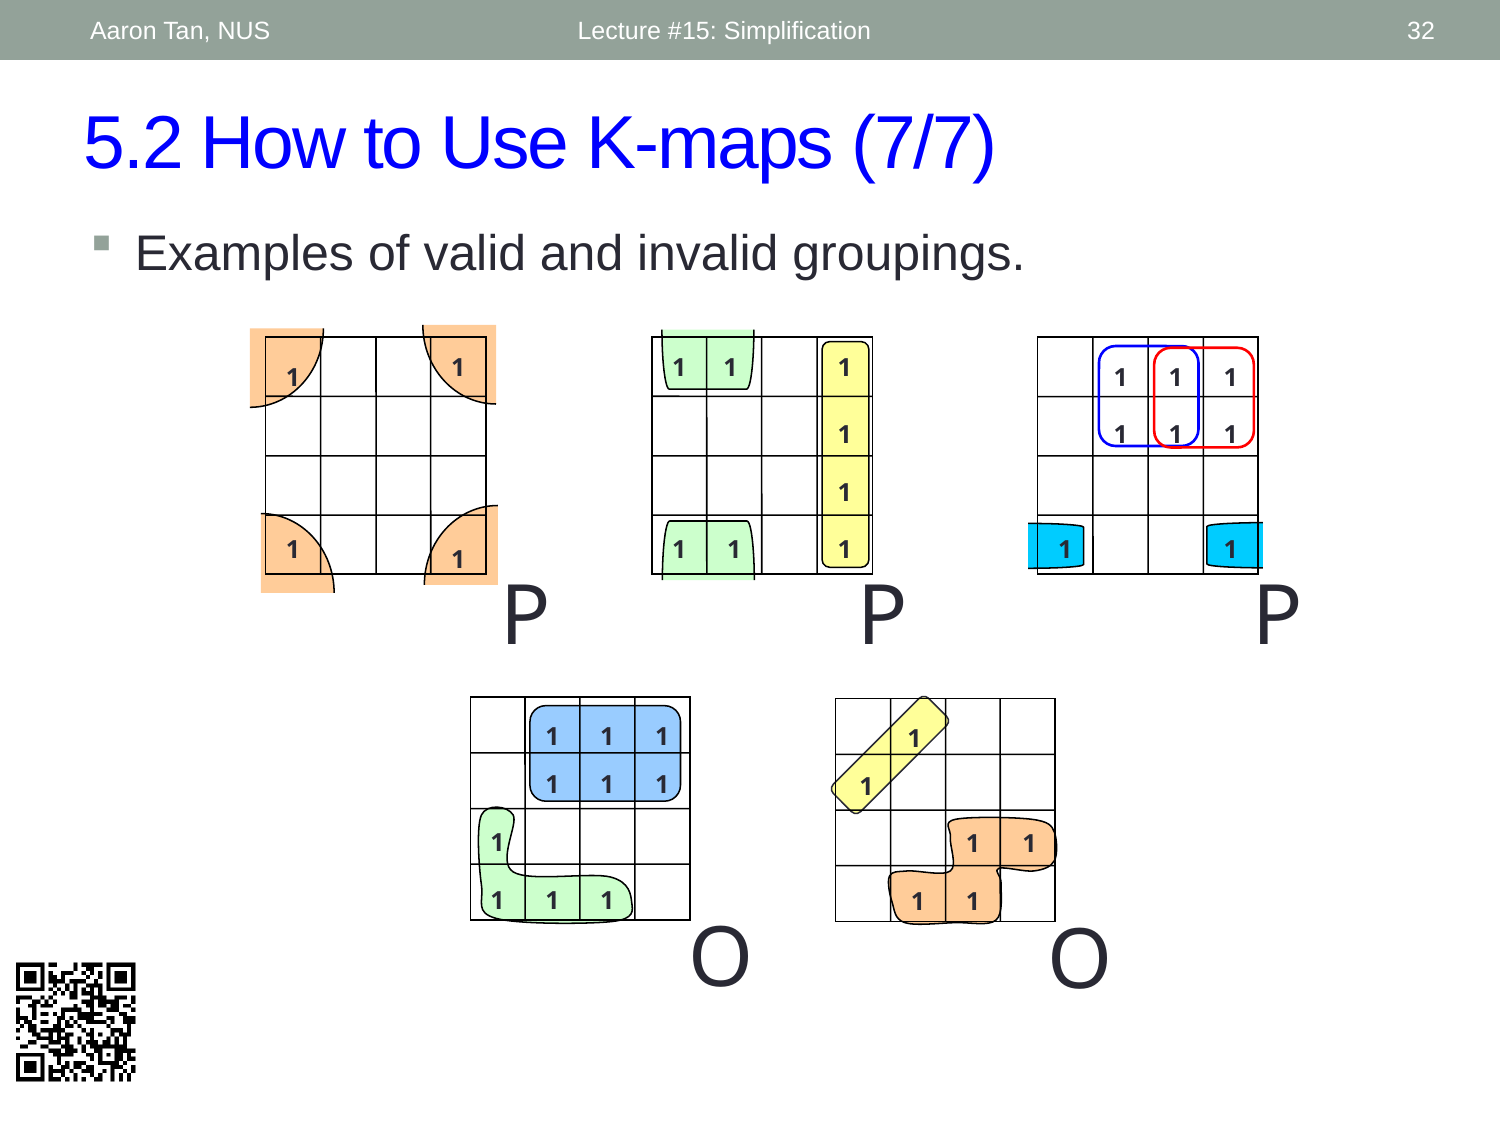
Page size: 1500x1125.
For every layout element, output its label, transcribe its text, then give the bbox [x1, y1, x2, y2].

text_box Examples of valid and invalid groupings. [74, 212, 1425, 326]
picture [7, 954, 143, 1089]
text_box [470, 687, 1101, 1013]
title 5.2 How to Use K-maps (7/7) [68, 86, 1429, 192]
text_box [249, 324, 1322, 670]
footer Lecture #15: Simplification [562, 3, 1238, 57]
slide_number 32 [1308, 3, 1450, 57]
slide_number Aaron Tan, NUS [75, 3, 550, 57]
